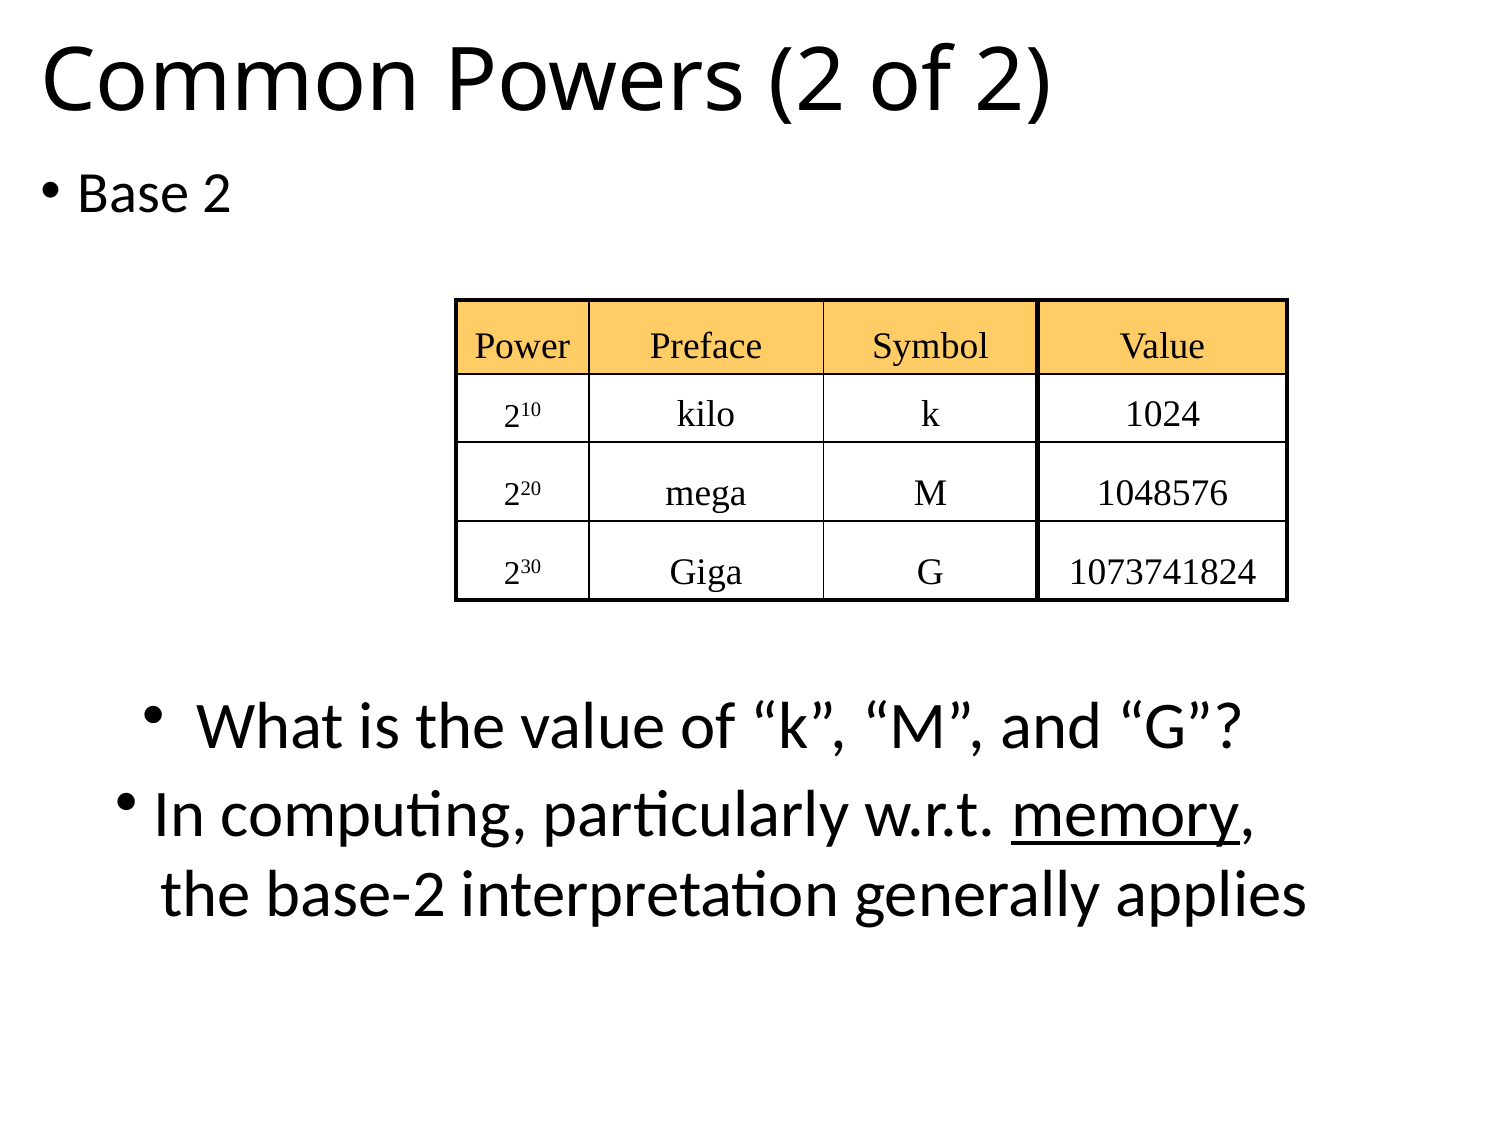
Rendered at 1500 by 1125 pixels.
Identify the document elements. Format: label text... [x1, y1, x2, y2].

table_header Power [458, 302, 588, 373]
table_cell 1073741824 [1040, 522, 1285, 598]
table_cell k [824, 375, 1035, 441]
table_cell G [824, 522, 1035, 598]
table_cell 1024 [1040, 375, 1285, 441]
table_cell Giga [590, 522, 823, 598]
text_box In computing, particularly w.r.t. memory, the base-2 interpretation generally applies [100, 762, 1324, 938]
table_cell 210 [458, 375, 588, 441]
table_header Value [1040, 302, 1285, 373]
list Base 2 [25, 154, 1469, 1014]
table_cell kilo [590, 375, 823, 441]
table_header Preface [590, 302, 823, 373]
table_cell 220 [458, 443, 588, 520]
table_cell mega [590, 443, 823, 520]
table_cell 1048576 [1040, 443, 1285, 520]
table_cell M [824, 443, 1035, 520]
text_box What is the value of “k”, “M”, and “G”? [127, 674, 1261, 762]
table_header Symbol [824, 302, 1035, 373]
table_cell 230 [458, 522, 588, 598]
title Common Powers (2 of 2) [25, 26, 1469, 138]
